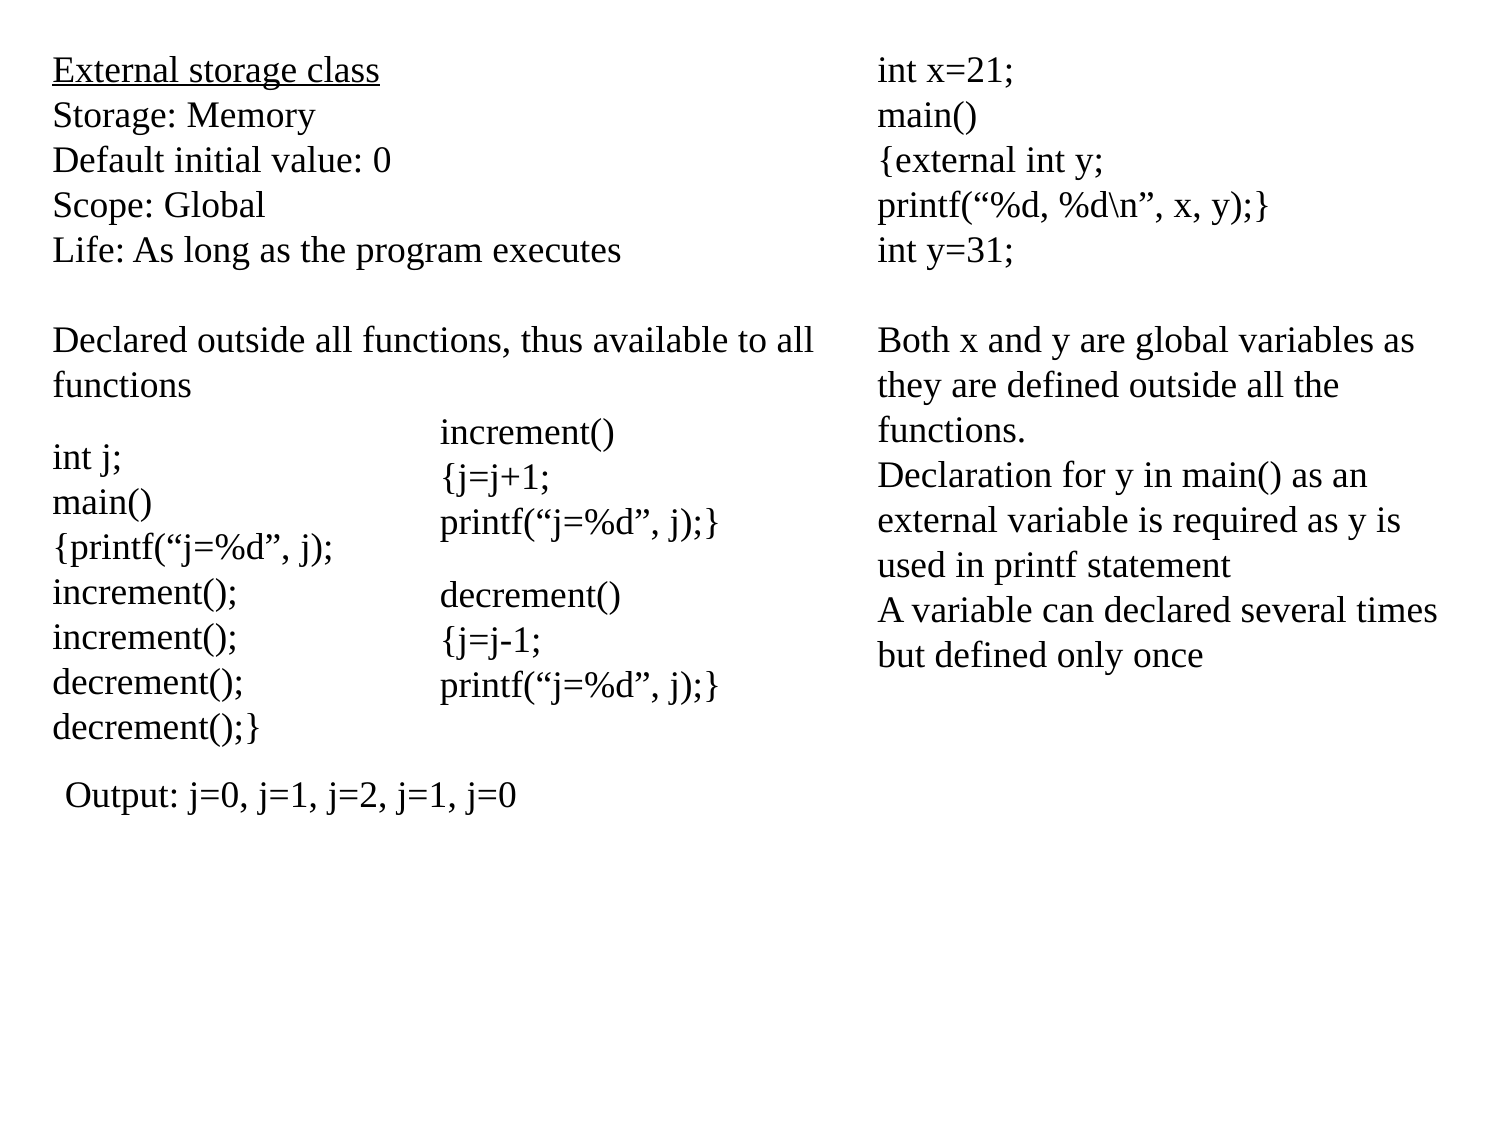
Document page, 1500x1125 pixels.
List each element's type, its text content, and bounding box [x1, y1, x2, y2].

text_box increment() {j=j+1; printf(“j=%d”, j);} [424, 399, 738, 550]
text_box int j; main() {printf(“j=%d”, j); increment(); increment(); decrement(); decrement();} [37, 424, 350, 755]
text_box int x=21; main() {external int y; printf(“%d, %d\n”, x, y);} int y=31; Both x and y are global variables as they are defined outside all the functions. Declaration for y in main() as an external variable is required as y is used in printf statement A variable can declared several times but defined only once [862, 37, 1463, 683]
text_box External storage class Storage: Memory Default initial value: 0 Scope: Global Life: As long as the program executes Declared outside all functions, thus available to all functions [37, 37, 862, 413]
text_box decrement() {j=j-1; printf(“j=%d”, j);} [424, 562, 738, 713]
text_box Output: j=0, j=1, j=2, j=1, j=0 [49, 762, 575, 823]
